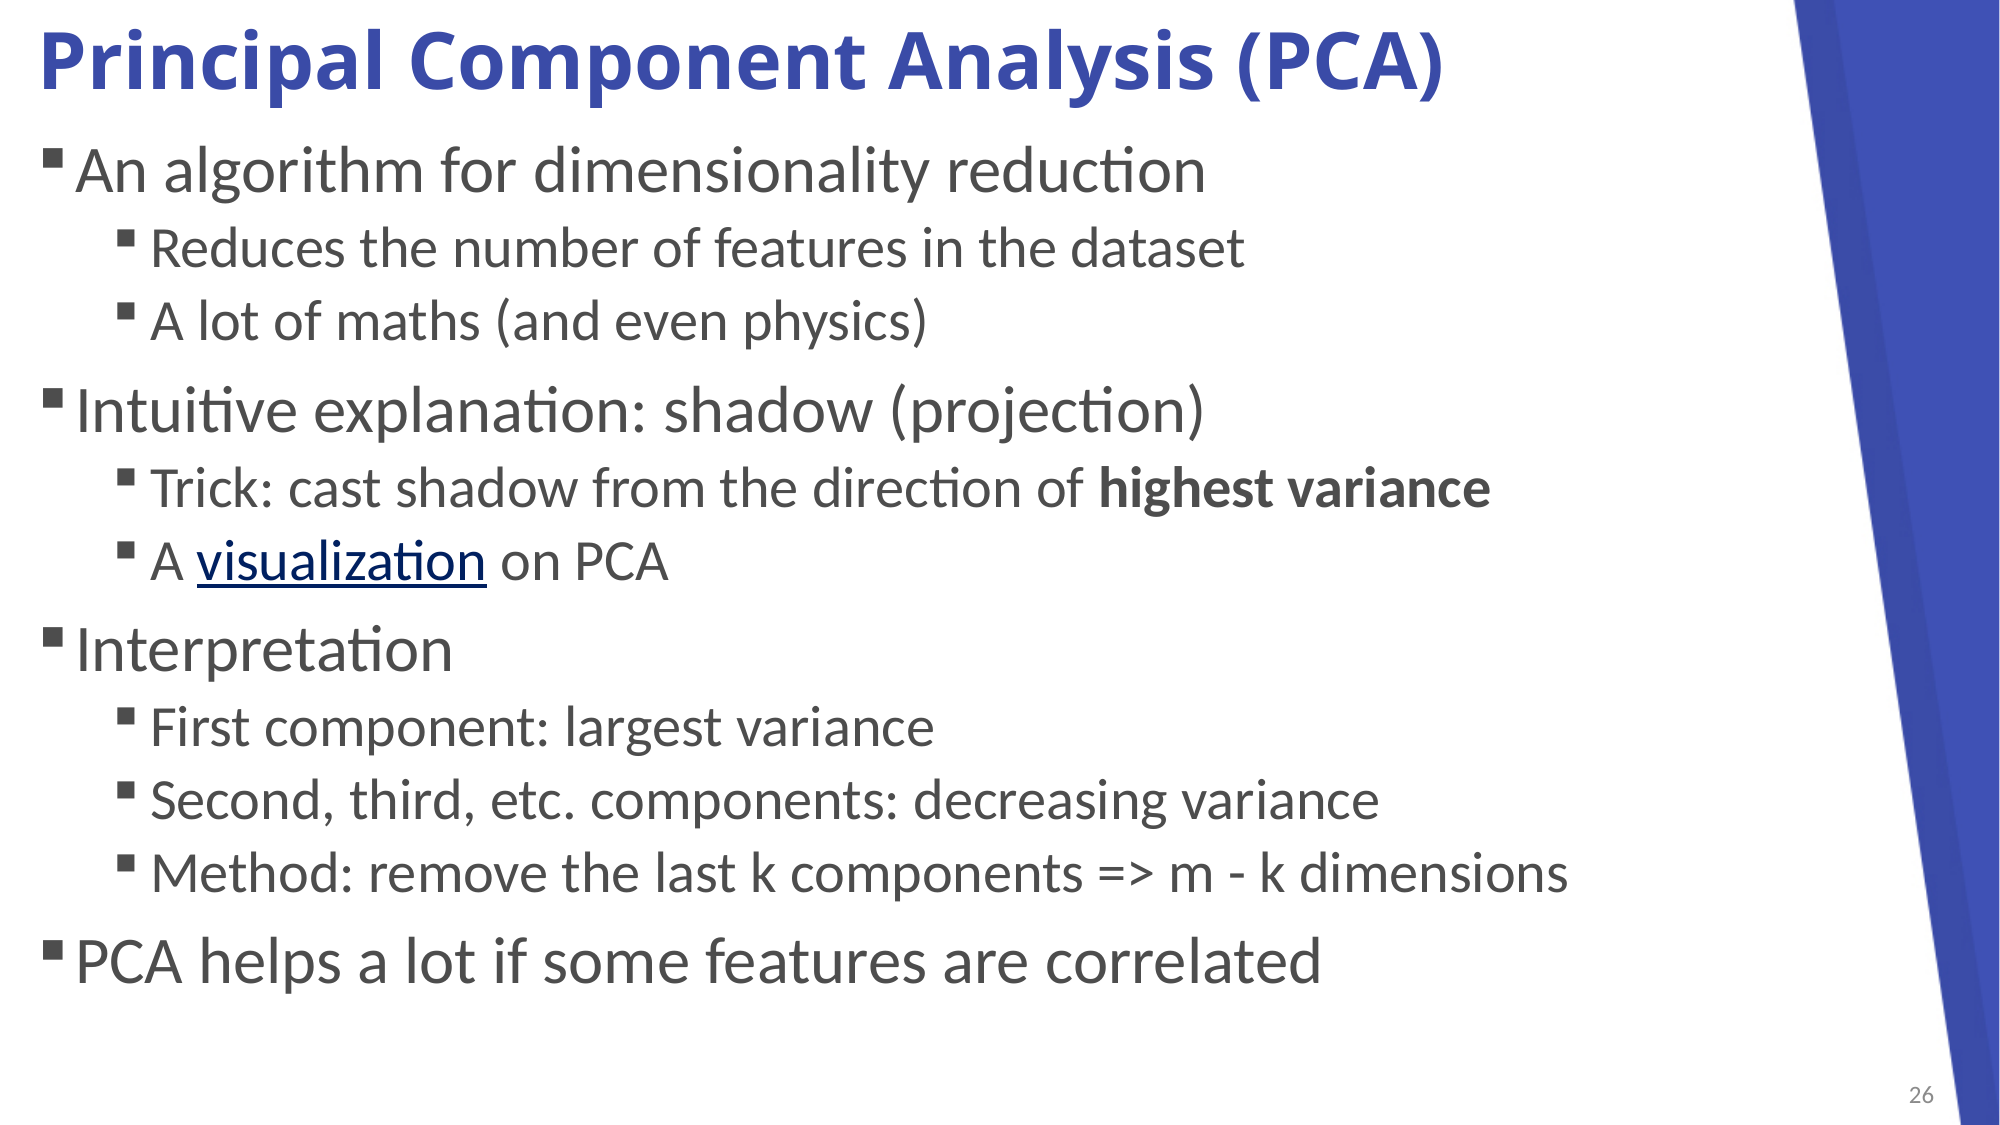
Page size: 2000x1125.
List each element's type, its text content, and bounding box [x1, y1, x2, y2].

picture [0, 0, 2000, 1125]
title Principal Component Analysis (PCA) [22, 0, 1950, 127]
slide_number 26 [1849, 1063, 1950, 1124]
list An algorithm for dimensionality reduction Reduces the number of features in the dataset A lot of maths (and even physics) Intuitive explanation: shadow (projection) Trick: cast shadow from the direction of highest variance A visualization on PCA Interpretation First component: largest variance Second, third, etc. components: decreasing variance Method: remove the last k components => m - k dimensions PCA helps a lot if some features are correlated [22, 127, 1950, 1103]
